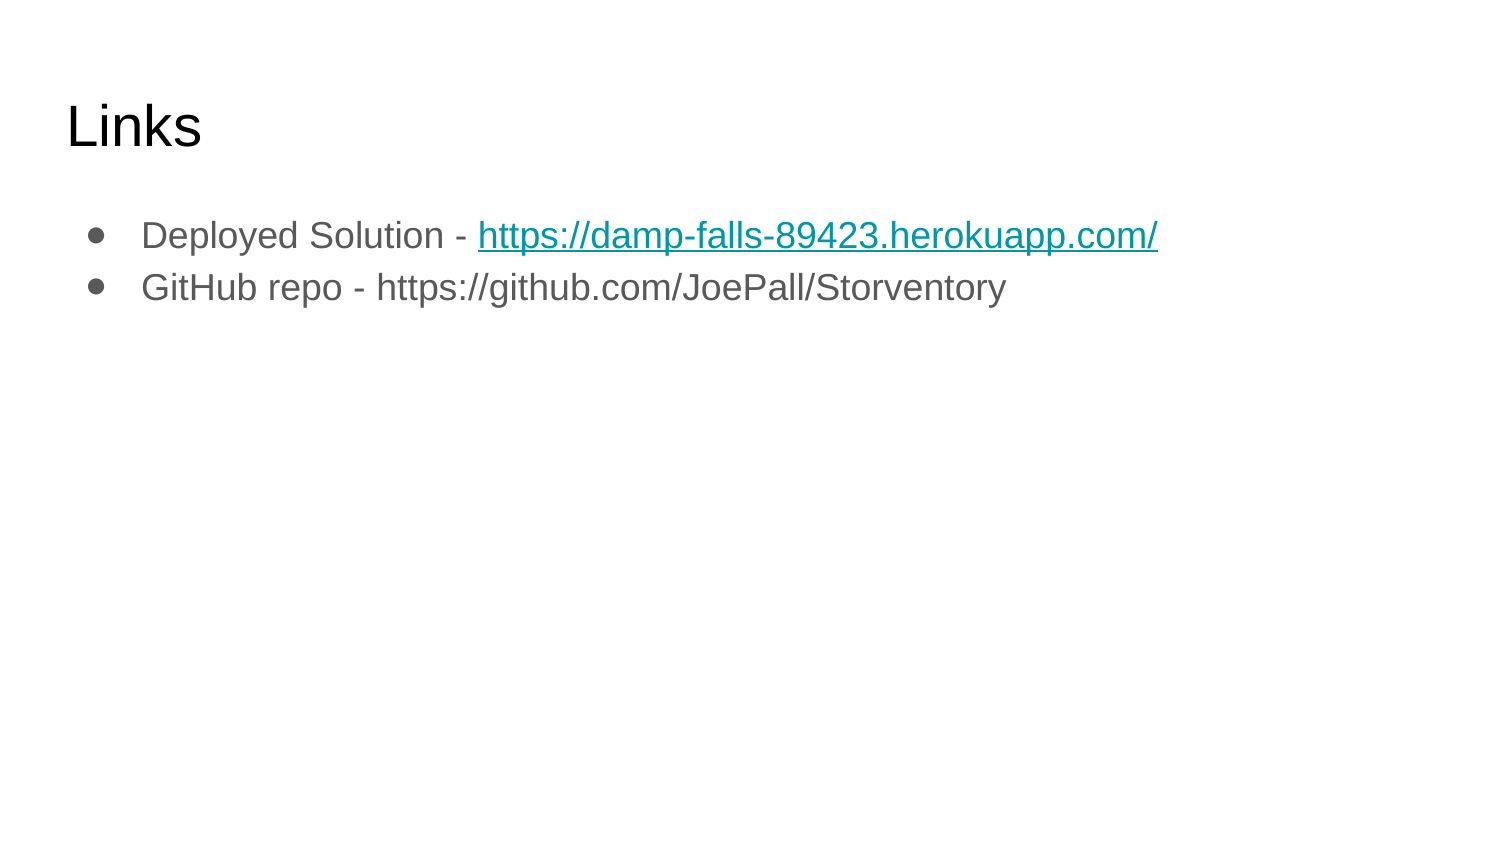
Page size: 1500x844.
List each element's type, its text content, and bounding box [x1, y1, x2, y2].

title Links [51, 72, 1449, 167]
list Deployed Solution - https://damp-falls-89423.herokuapp.com/ GitHub repo - https://github.com/JoePall/Storventory [51, 189, 1449, 750]
